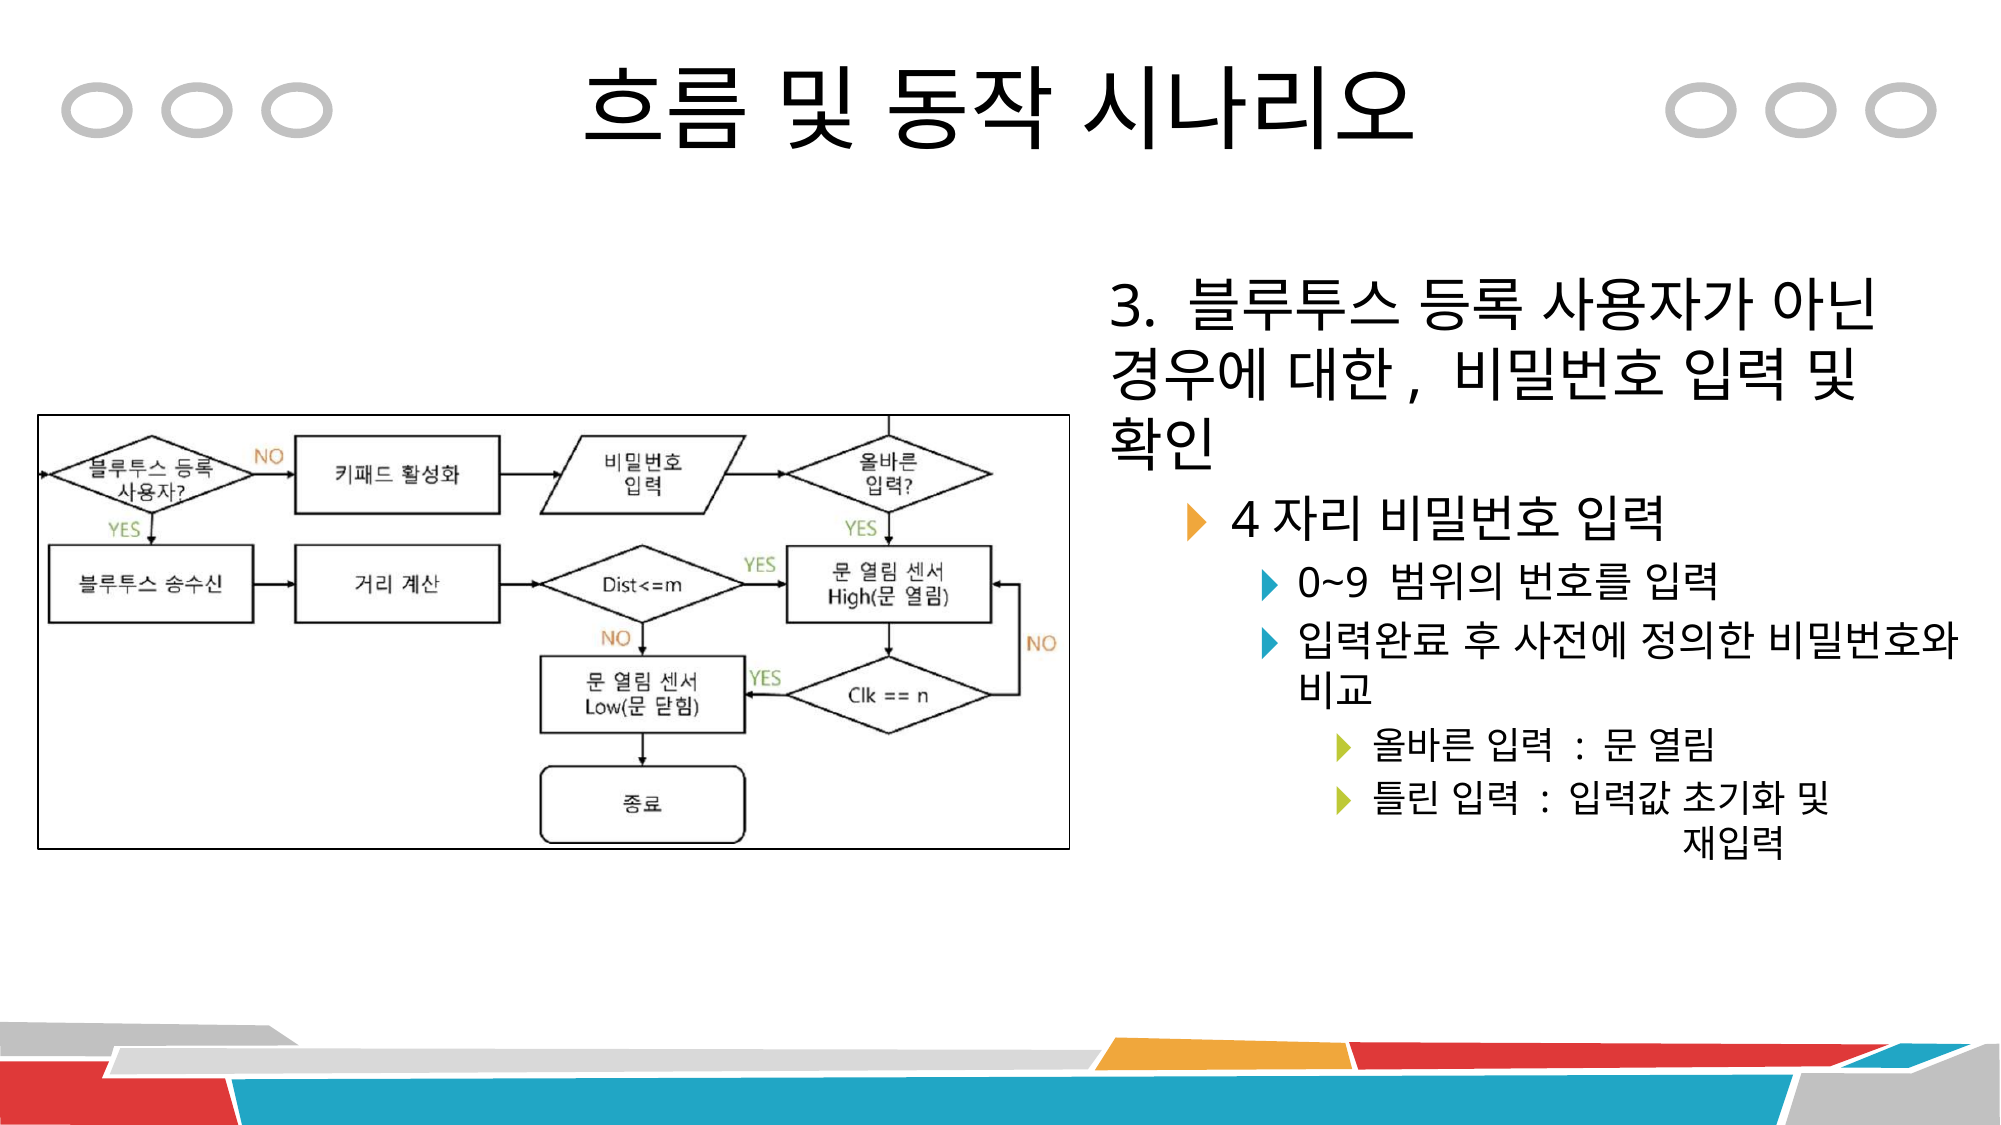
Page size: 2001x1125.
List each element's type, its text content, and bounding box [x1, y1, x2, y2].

title 흐름 및 동작 시나리오 [327, 11, 1672, 200]
list 3. 블루투스 등록 사용자가 아닌 경우에 대한, 비밀번호 입력 및 확인 4자리 비밀번호 입력 0~9 범위의 번호를 입력 입력완료 후 사전에 정의한 비밀번호와 비교 올바른 입력 : 문 열림 틀린 입력 : 입력값 초기화 및 재입력 [1094, 260, 1981, 1004]
picture [38, 415, 1069, 849]
